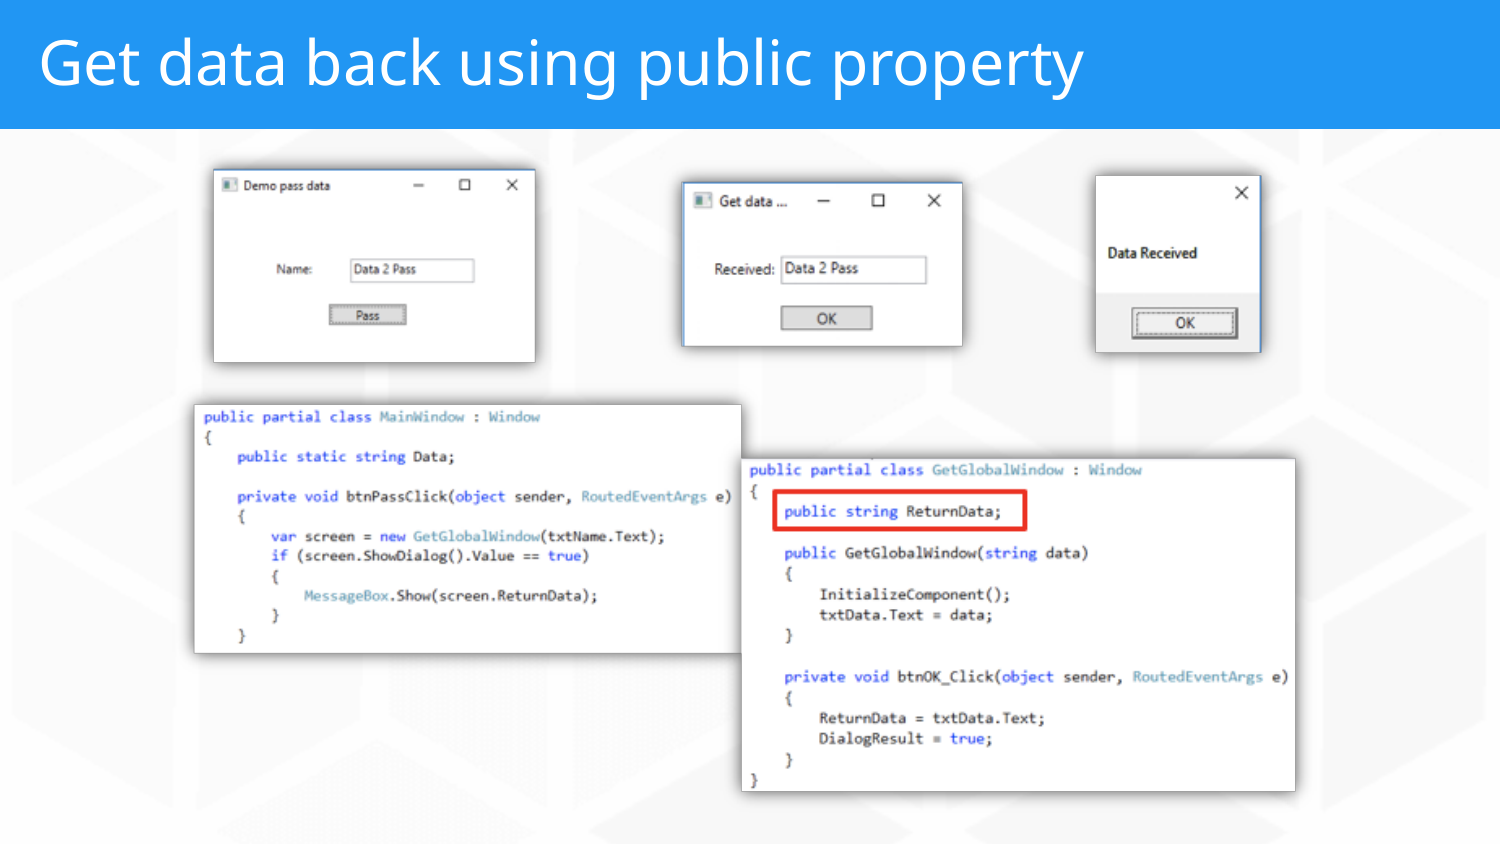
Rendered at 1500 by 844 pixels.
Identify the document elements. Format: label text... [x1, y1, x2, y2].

picture [0, 129, 1500, 844]
title Get data back using public property [23, 0, 1500, 122]
